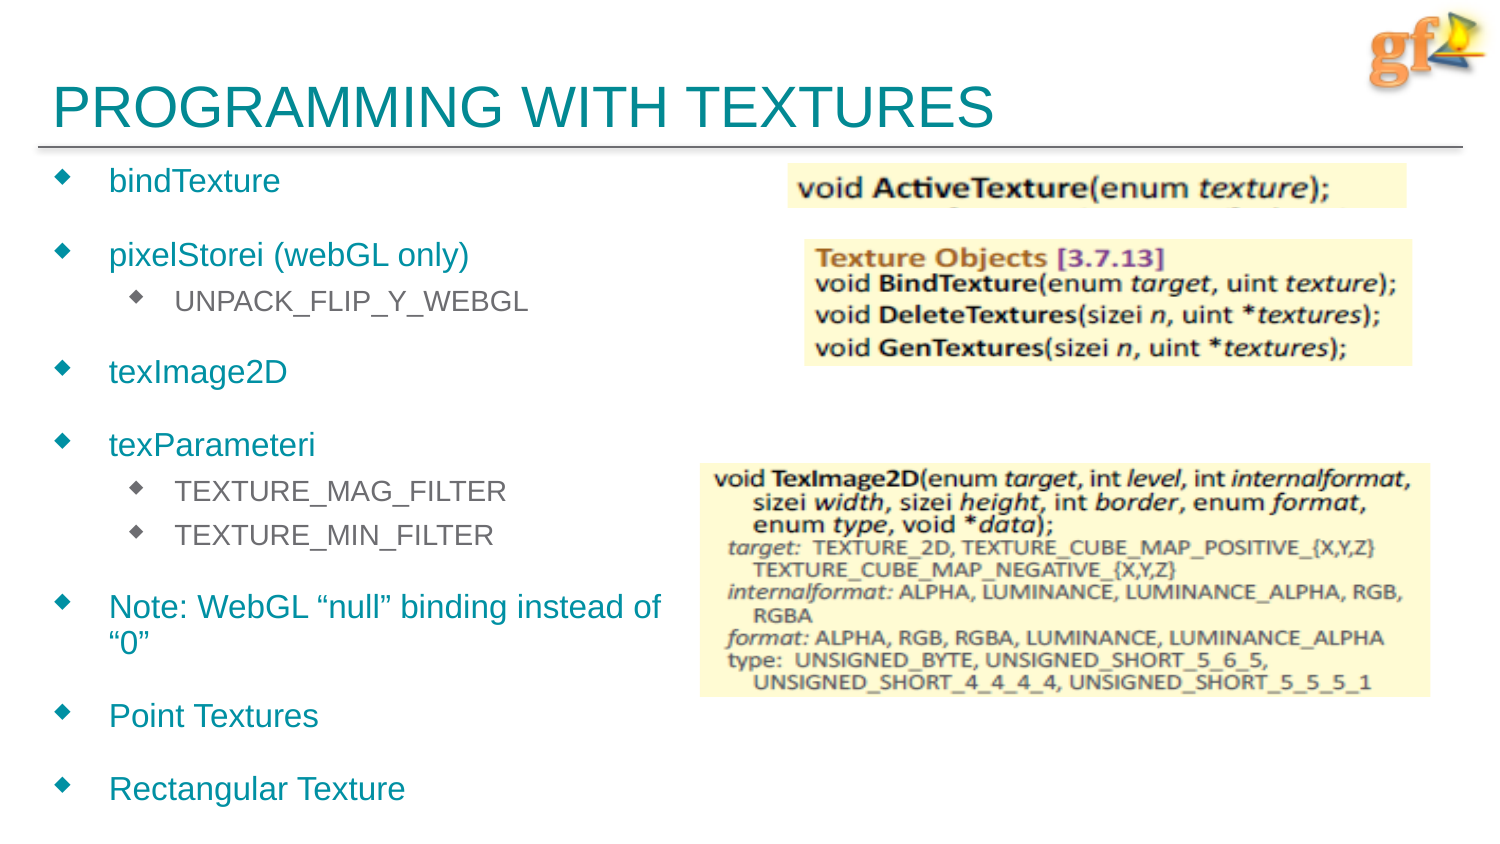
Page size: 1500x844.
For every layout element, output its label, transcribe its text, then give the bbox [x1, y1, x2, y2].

list bindTexture pixelStorei (webGL only) UNPACK_FLIP_Y_WEBGL texImage2D texParameteri TEXTURE_MAG_FILTER TEXTURE_MIN_FILTER Note: WebGL “null” binding instead of “0” Point Textures Rectangular Texture [37, 156, 700, 770]
picture [787, 162, 1407, 209]
title Programming with Textures [37, 9, 1300, 147]
picture [804, 239, 1413, 366]
picture [1362, 0, 1500, 99]
picture [699, 462, 1431, 698]
